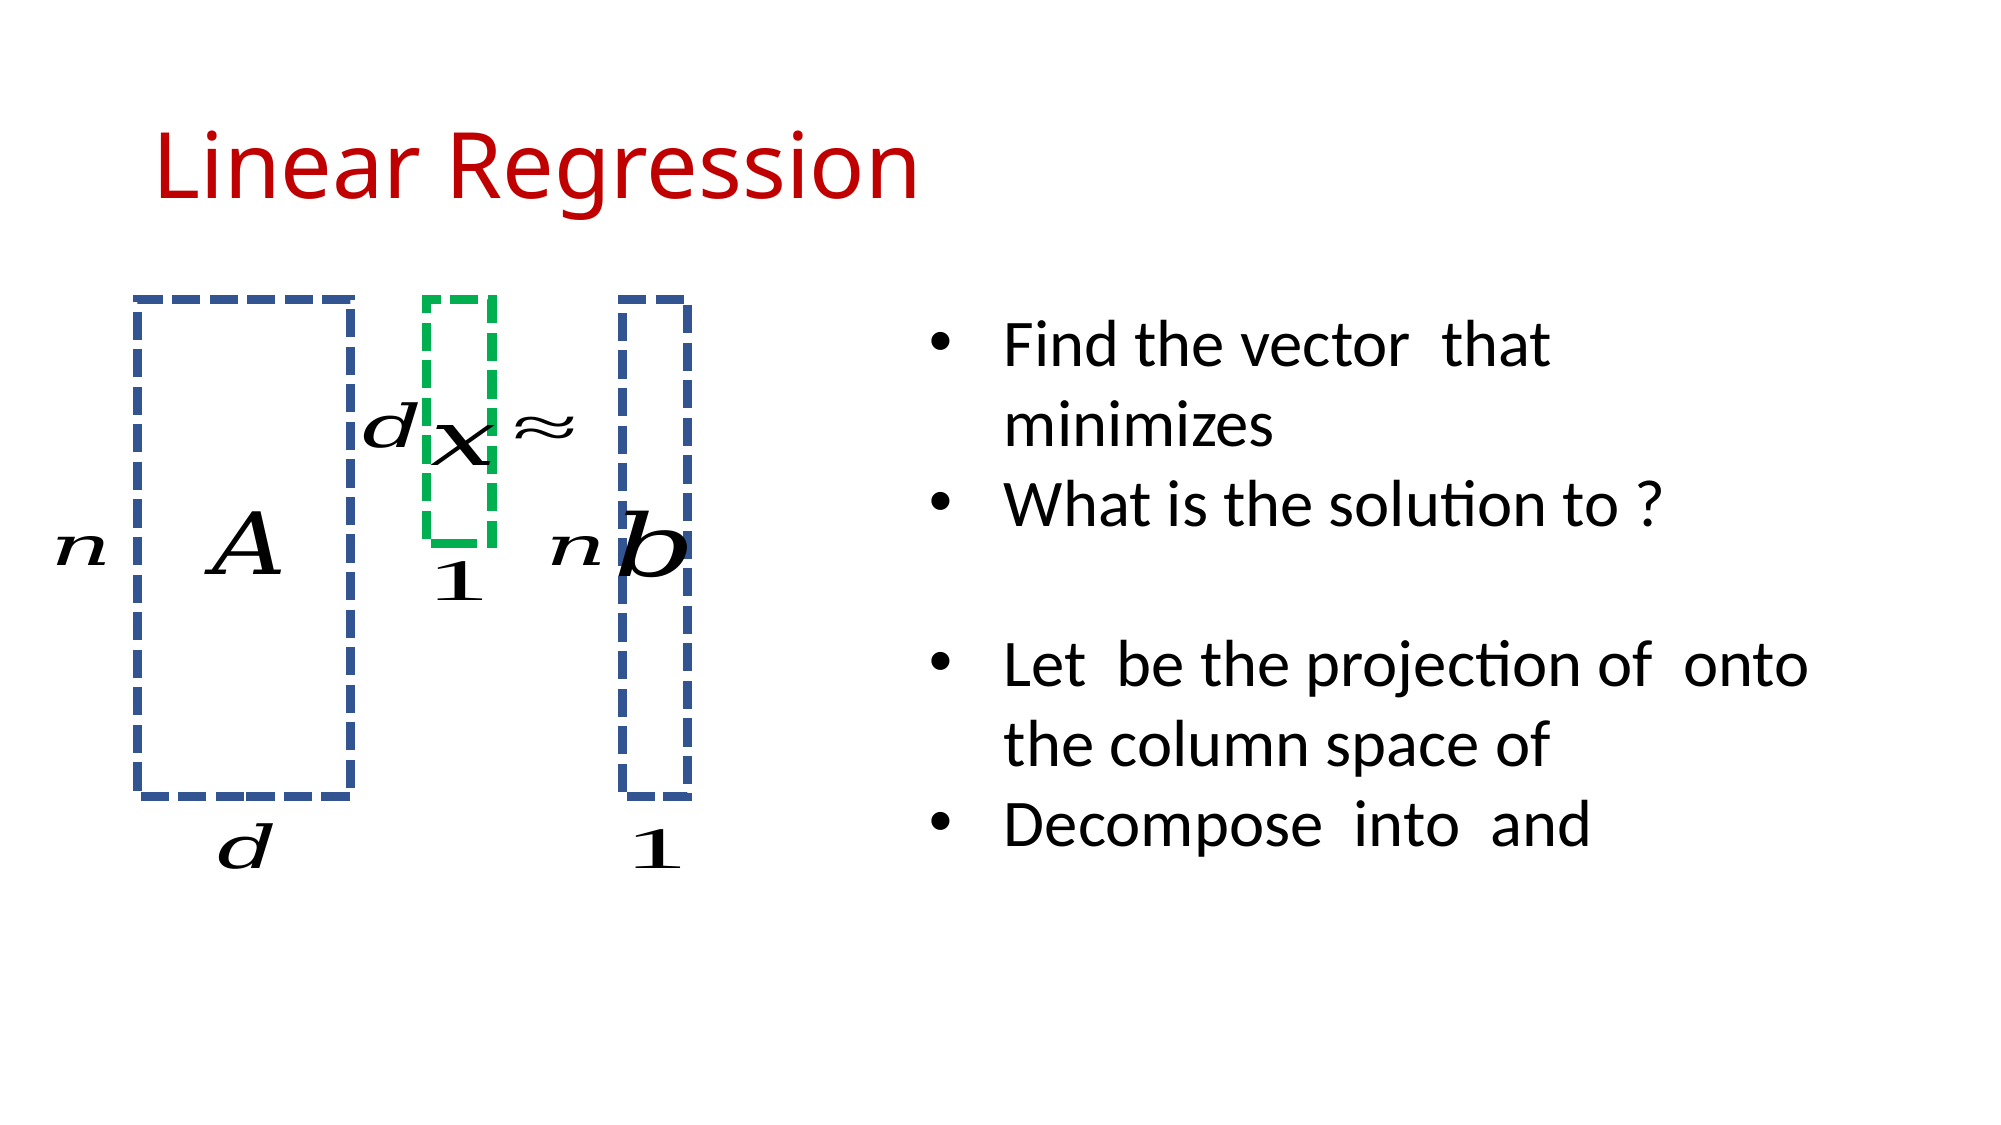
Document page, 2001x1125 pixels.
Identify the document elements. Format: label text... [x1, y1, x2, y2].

title Linear Regression [137, 59, 1863, 278]
text_box [621, 298, 689, 798]
text_box [426, 298, 493, 545]
text_box [136, 298, 351, 798]
